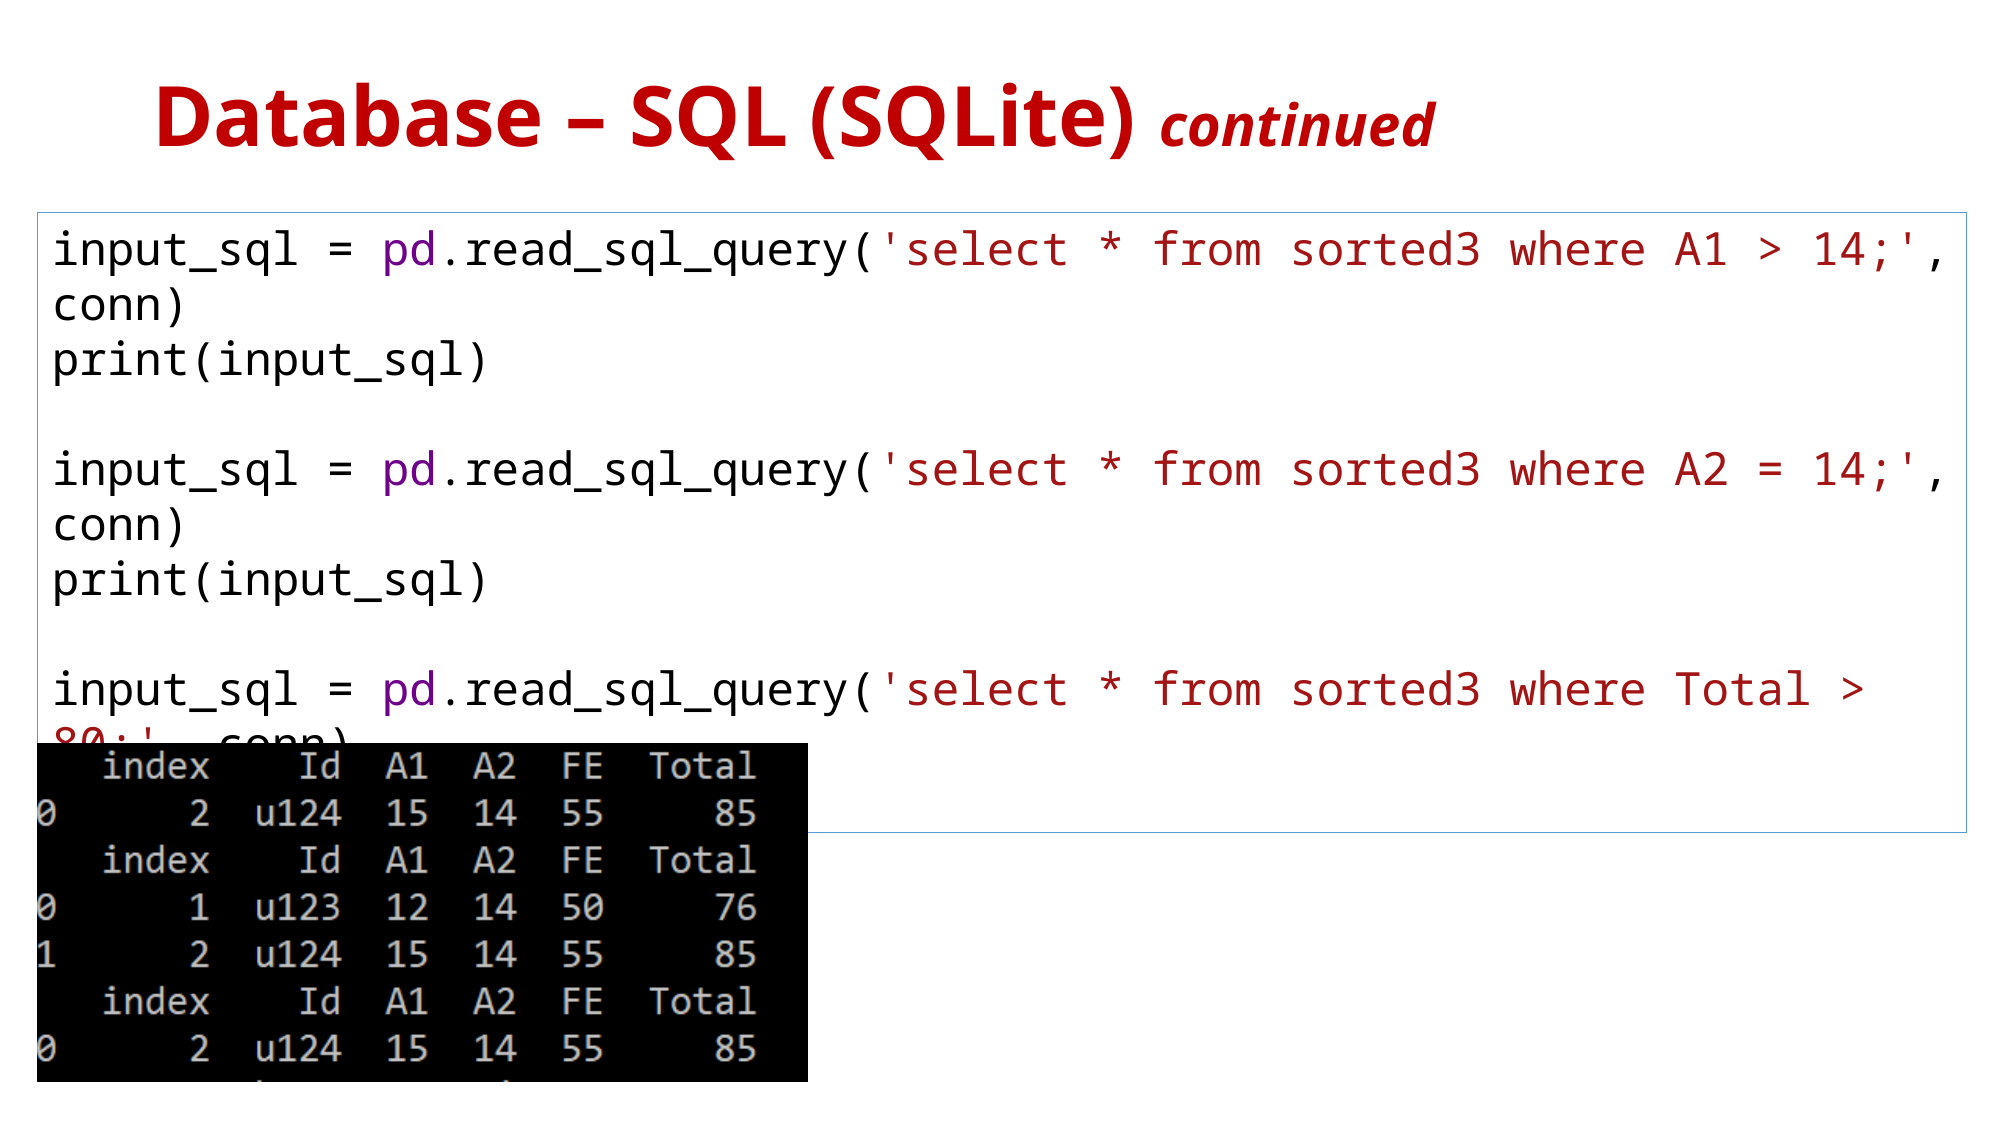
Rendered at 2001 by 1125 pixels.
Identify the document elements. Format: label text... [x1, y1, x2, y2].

title Database – SQL (SQLite) continued [137, 59, 1930, 179]
text_box input_sql = pd.read_sql_query('select * from sorted3 where A1 > 14;', conn) print(input_sql) input_sql = pd.read_sql_query('select * from sorted3 where A2 = 14;', conn) print(input_sql) input_sql = pd.read_sql_query('select * from sorted3 where Total > 80;', conn) print(input_sql) [37, 212, 1967, 833]
picture [36, 743, 808, 1082]
